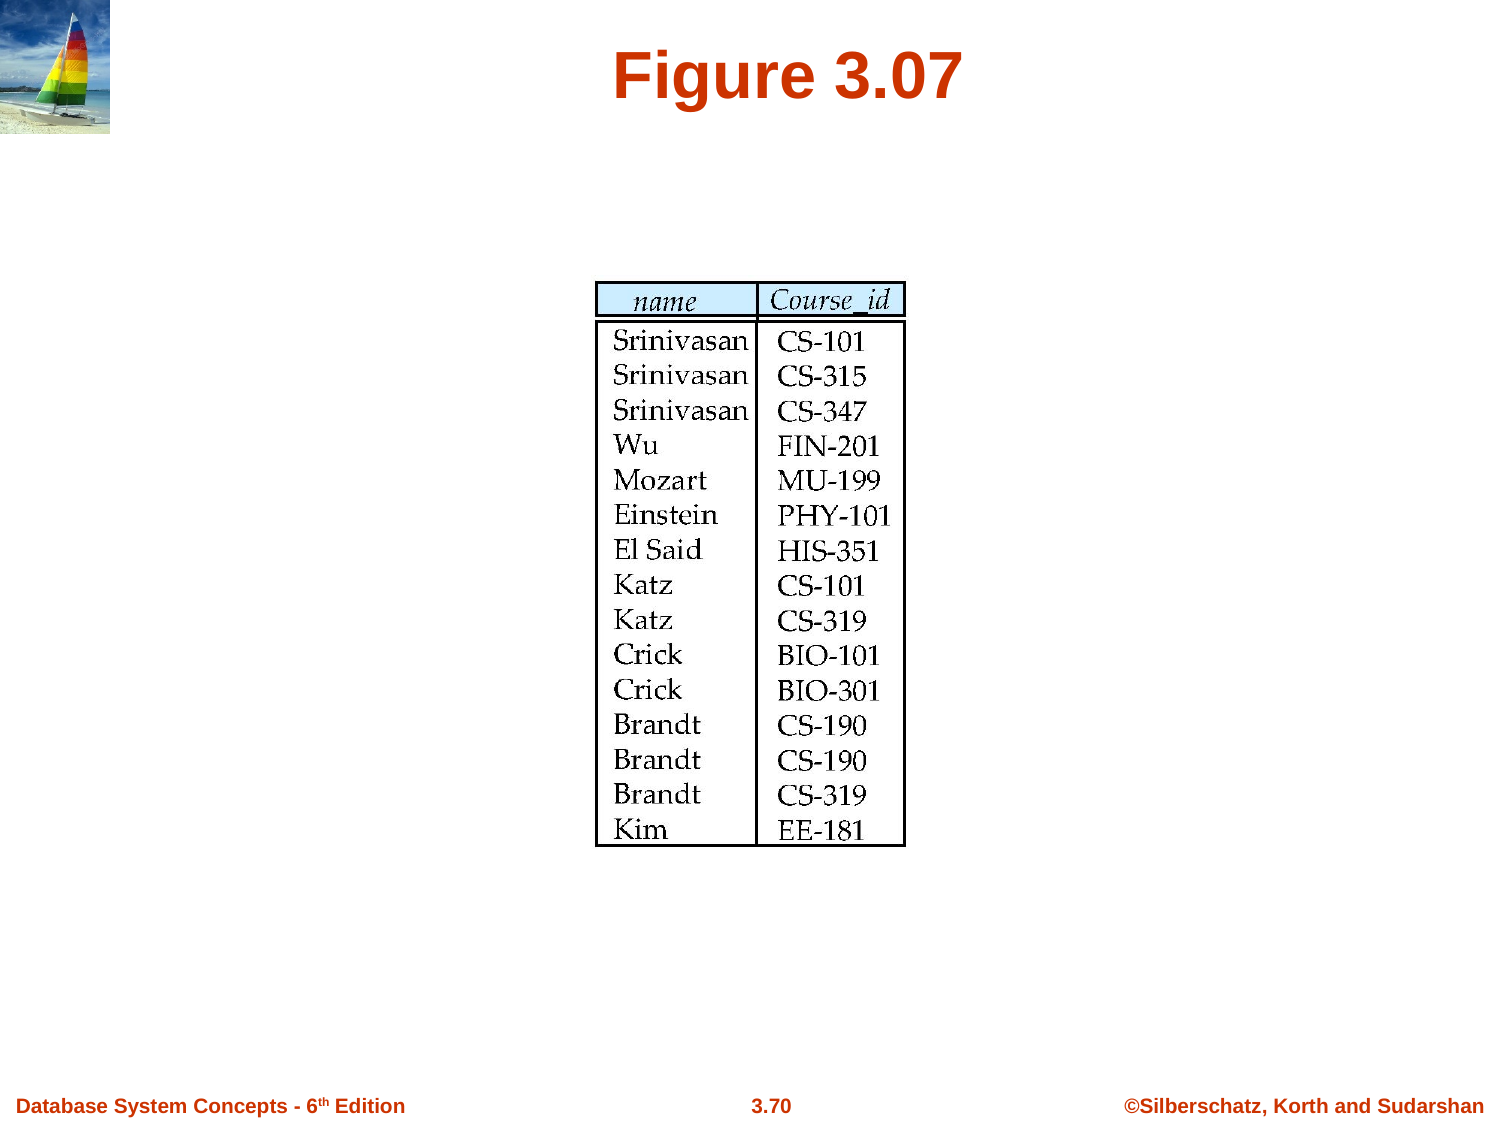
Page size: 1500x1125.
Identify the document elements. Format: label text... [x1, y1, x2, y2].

title Figure 3.07 [126, 19, 1451, 120]
picture [0, 0, 110, 134]
picture [591, 275, 909, 849]
